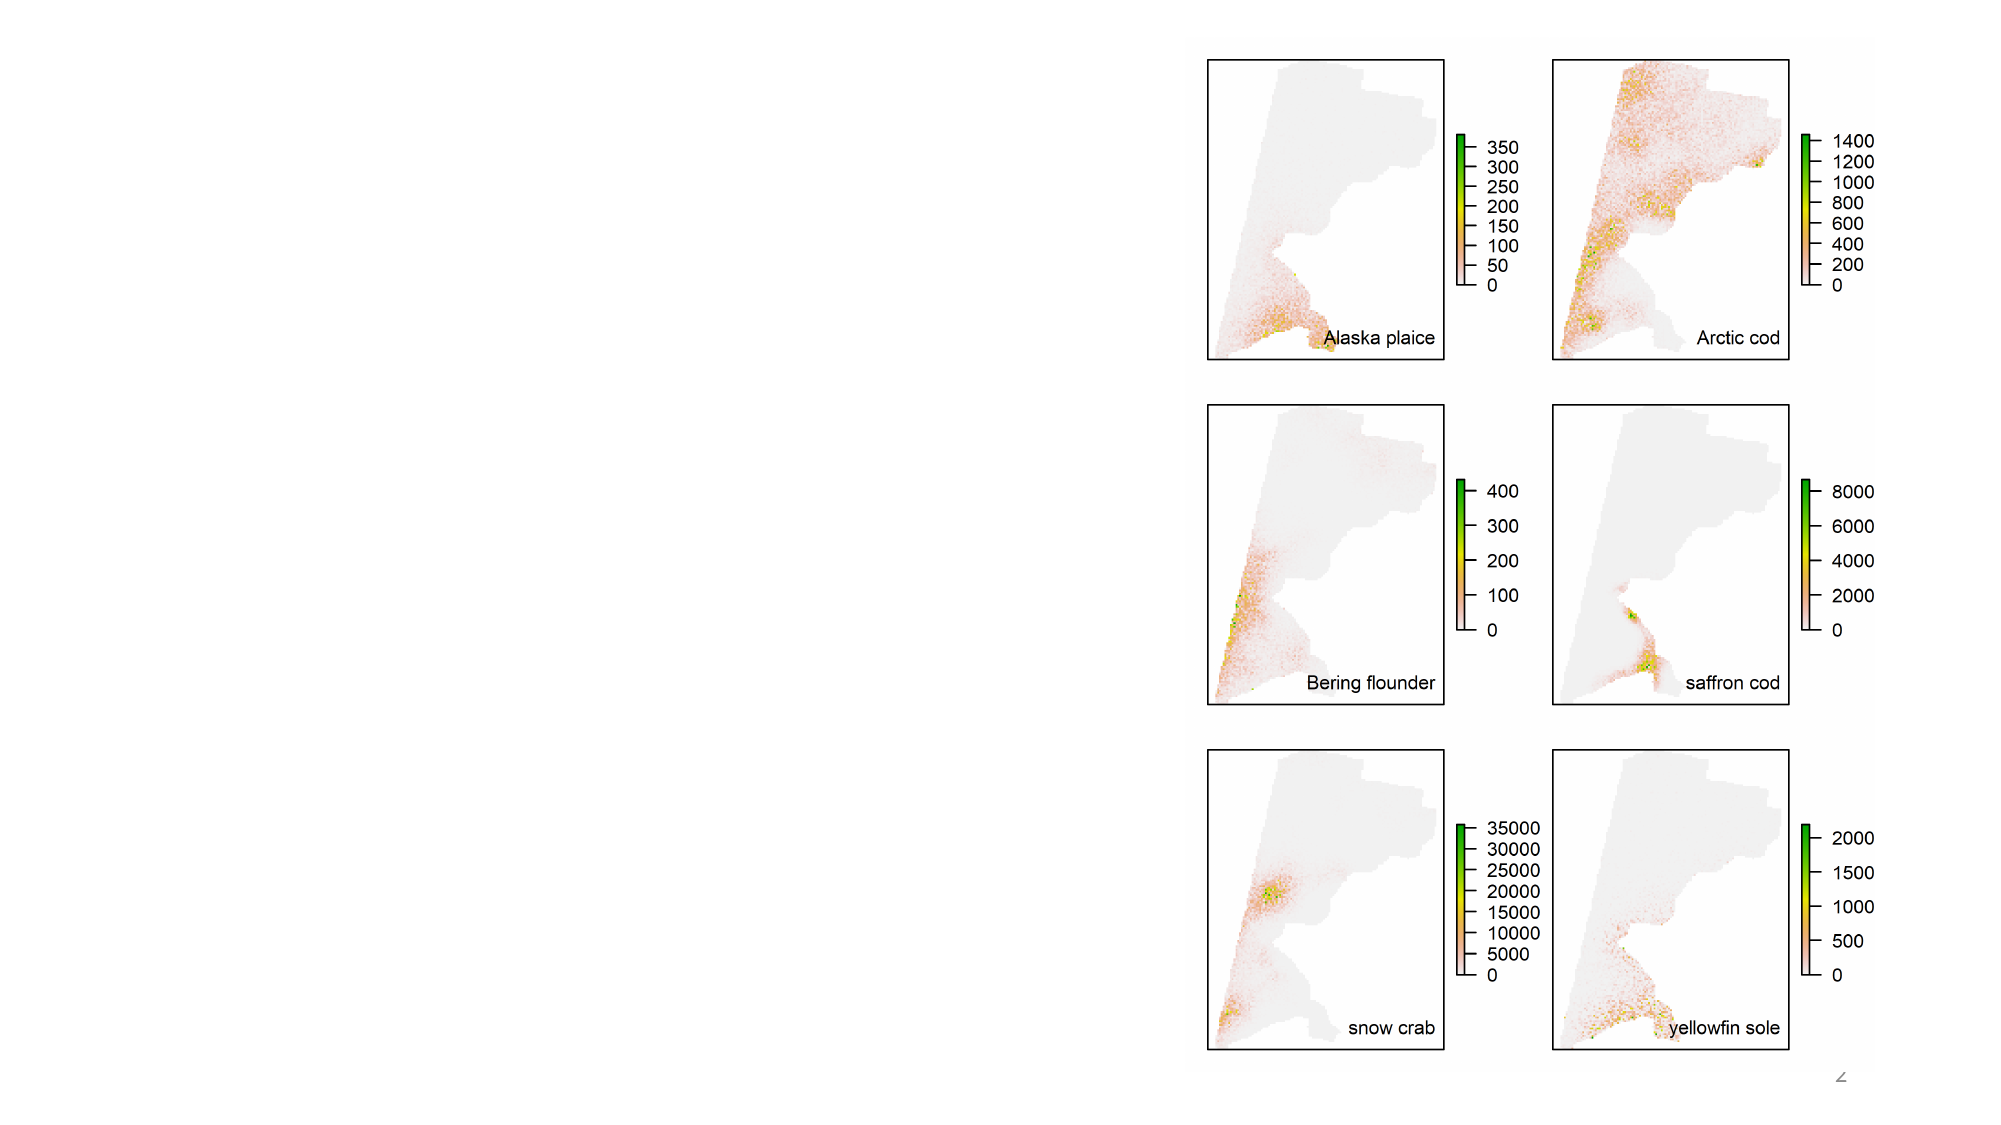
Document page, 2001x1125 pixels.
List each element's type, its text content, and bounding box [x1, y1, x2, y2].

slide_number 2 [1412, 1072, 1863, 1103]
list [1185, 37, 1875, 1072]
